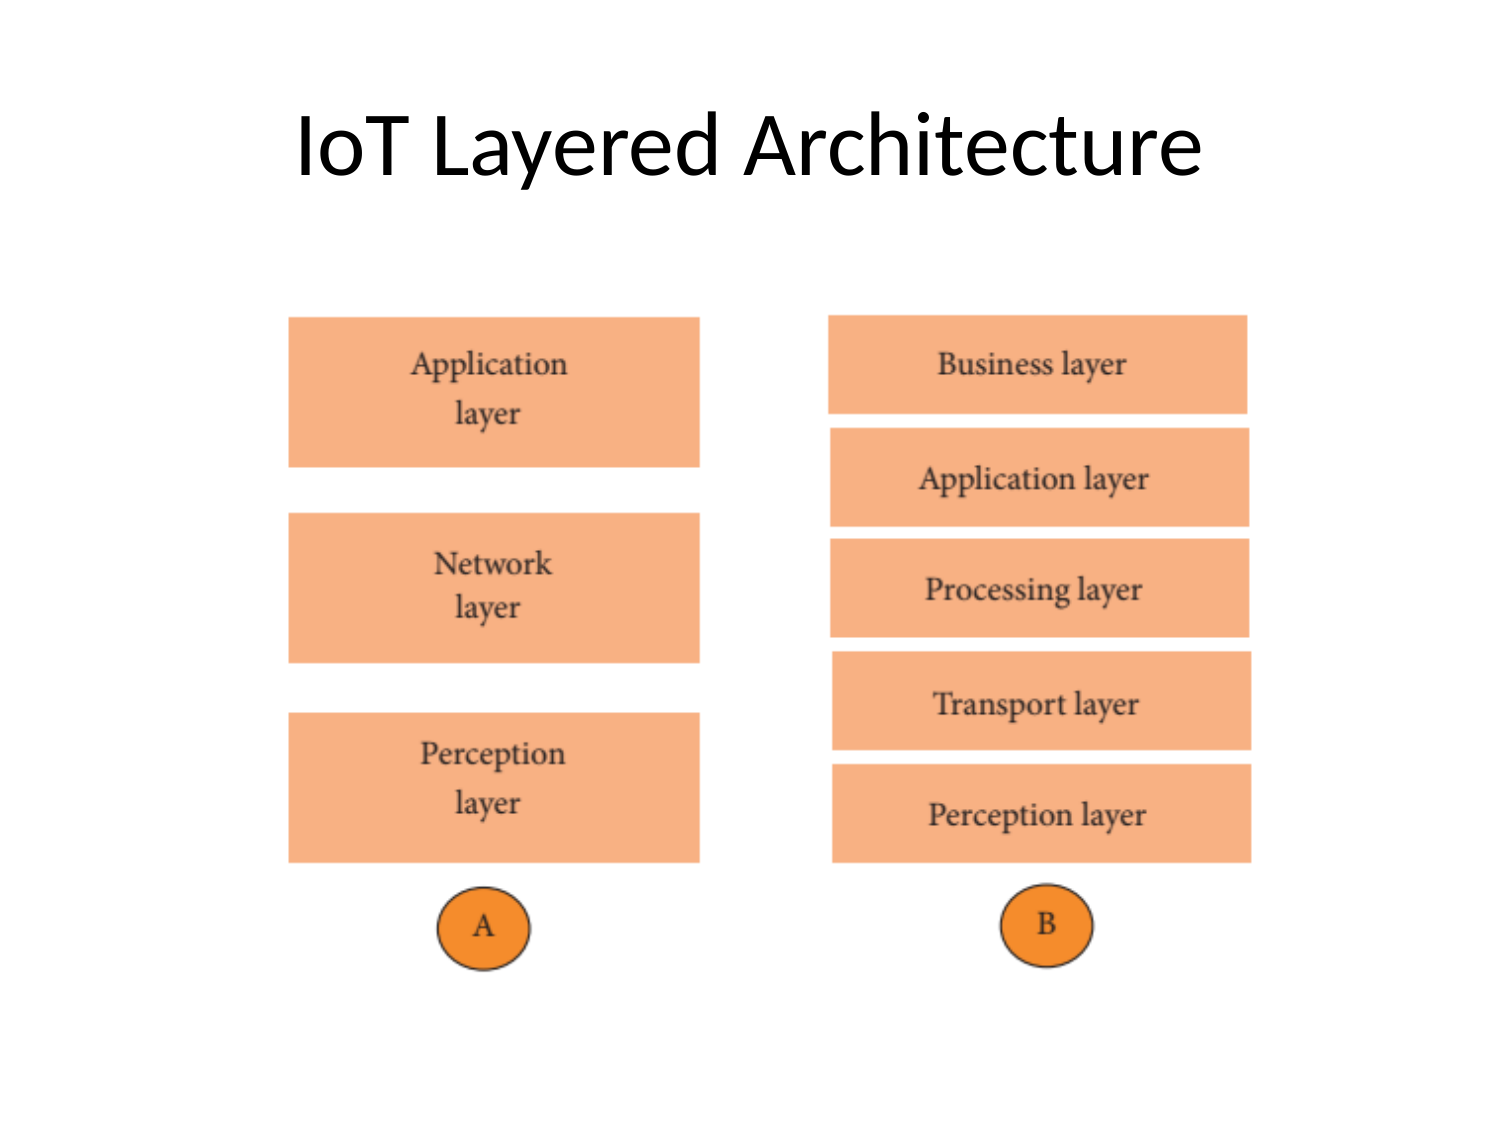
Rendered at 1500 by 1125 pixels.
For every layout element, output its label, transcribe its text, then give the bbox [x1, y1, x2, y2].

picture [212, 284, 1319, 988]
title IoT Layered Architecture [75, 45, 1425, 233]
